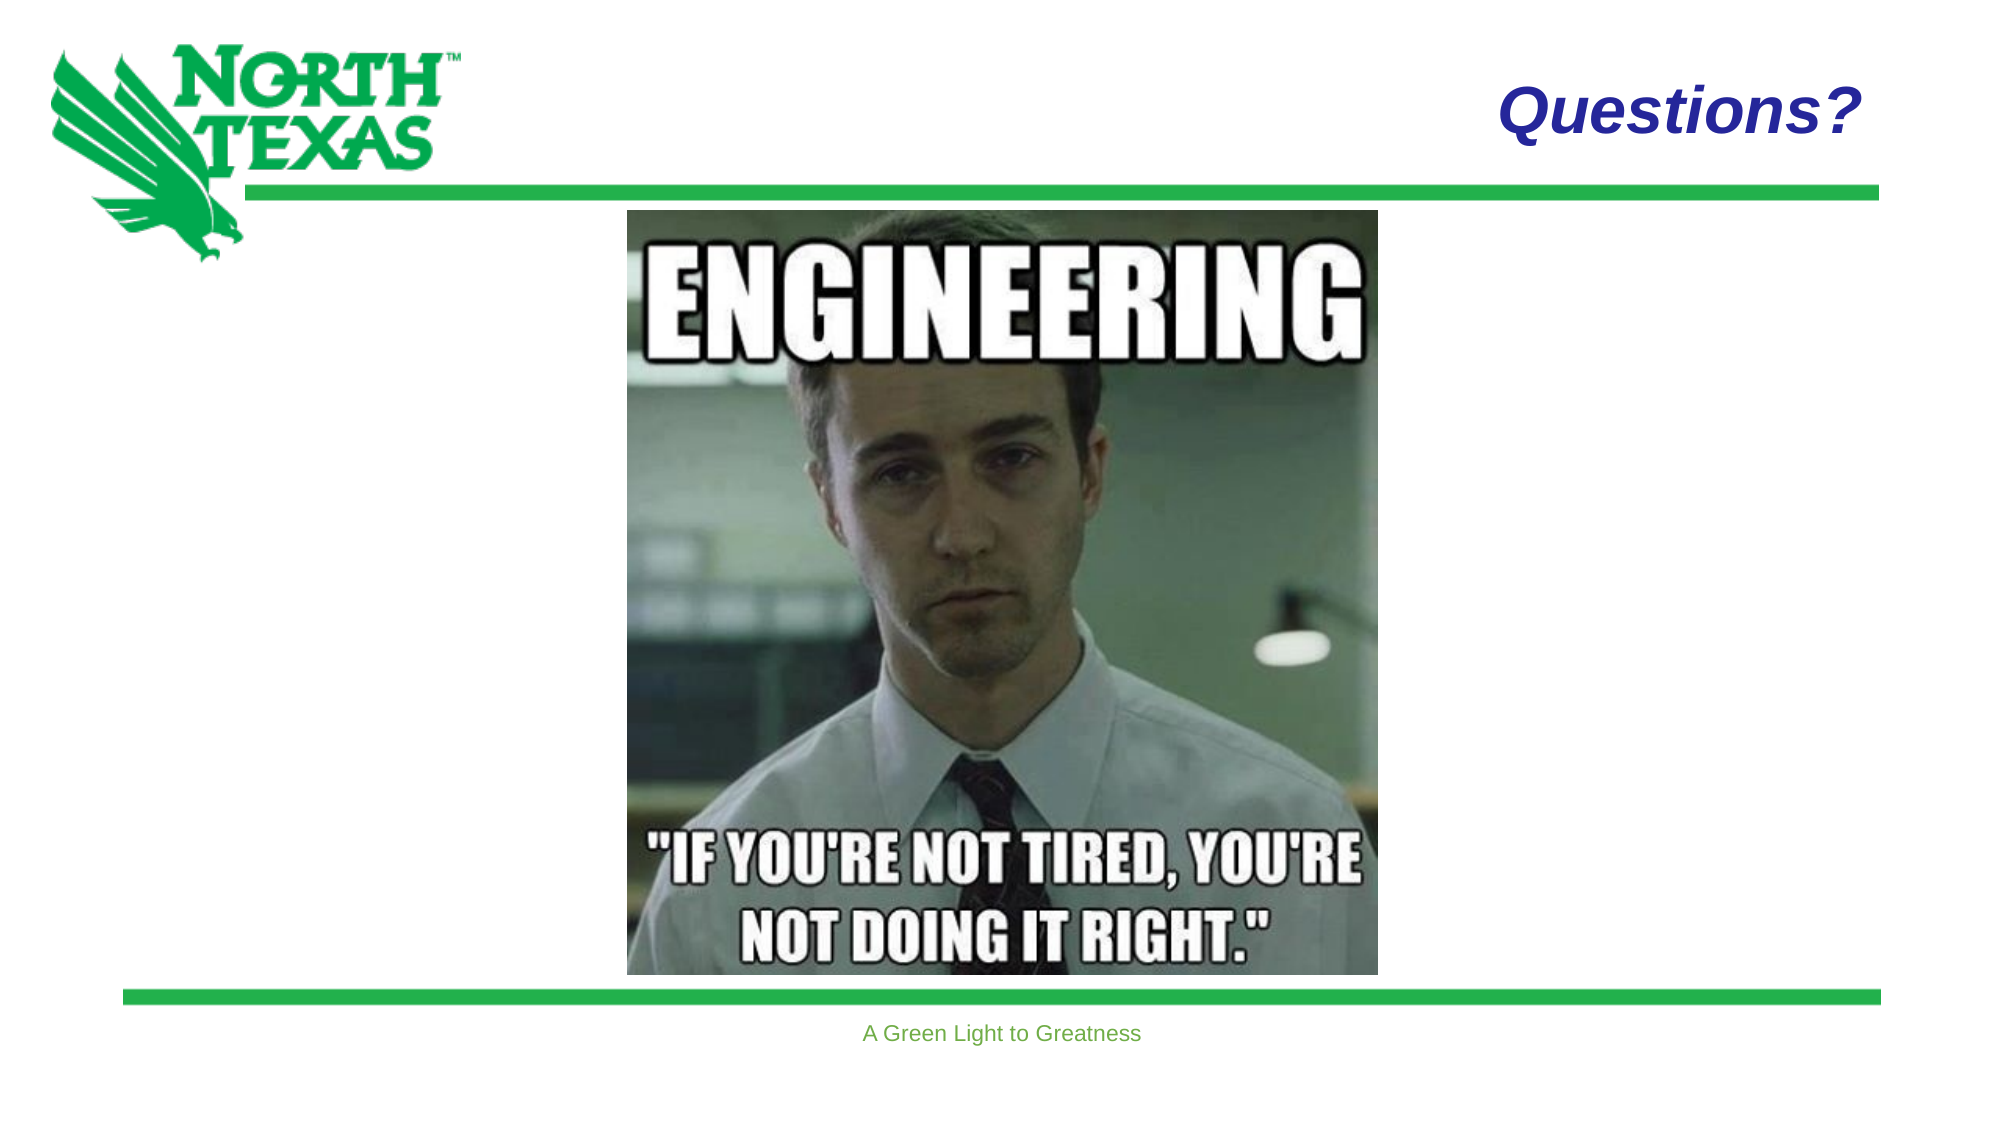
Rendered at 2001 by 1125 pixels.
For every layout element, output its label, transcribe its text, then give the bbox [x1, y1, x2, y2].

text_box A Green Light to Greatness [2, 1014, 2000, 1054]
text_box Questions? [483, 59, 1879, 154]
picture [51, 44, 1881, 1045]
